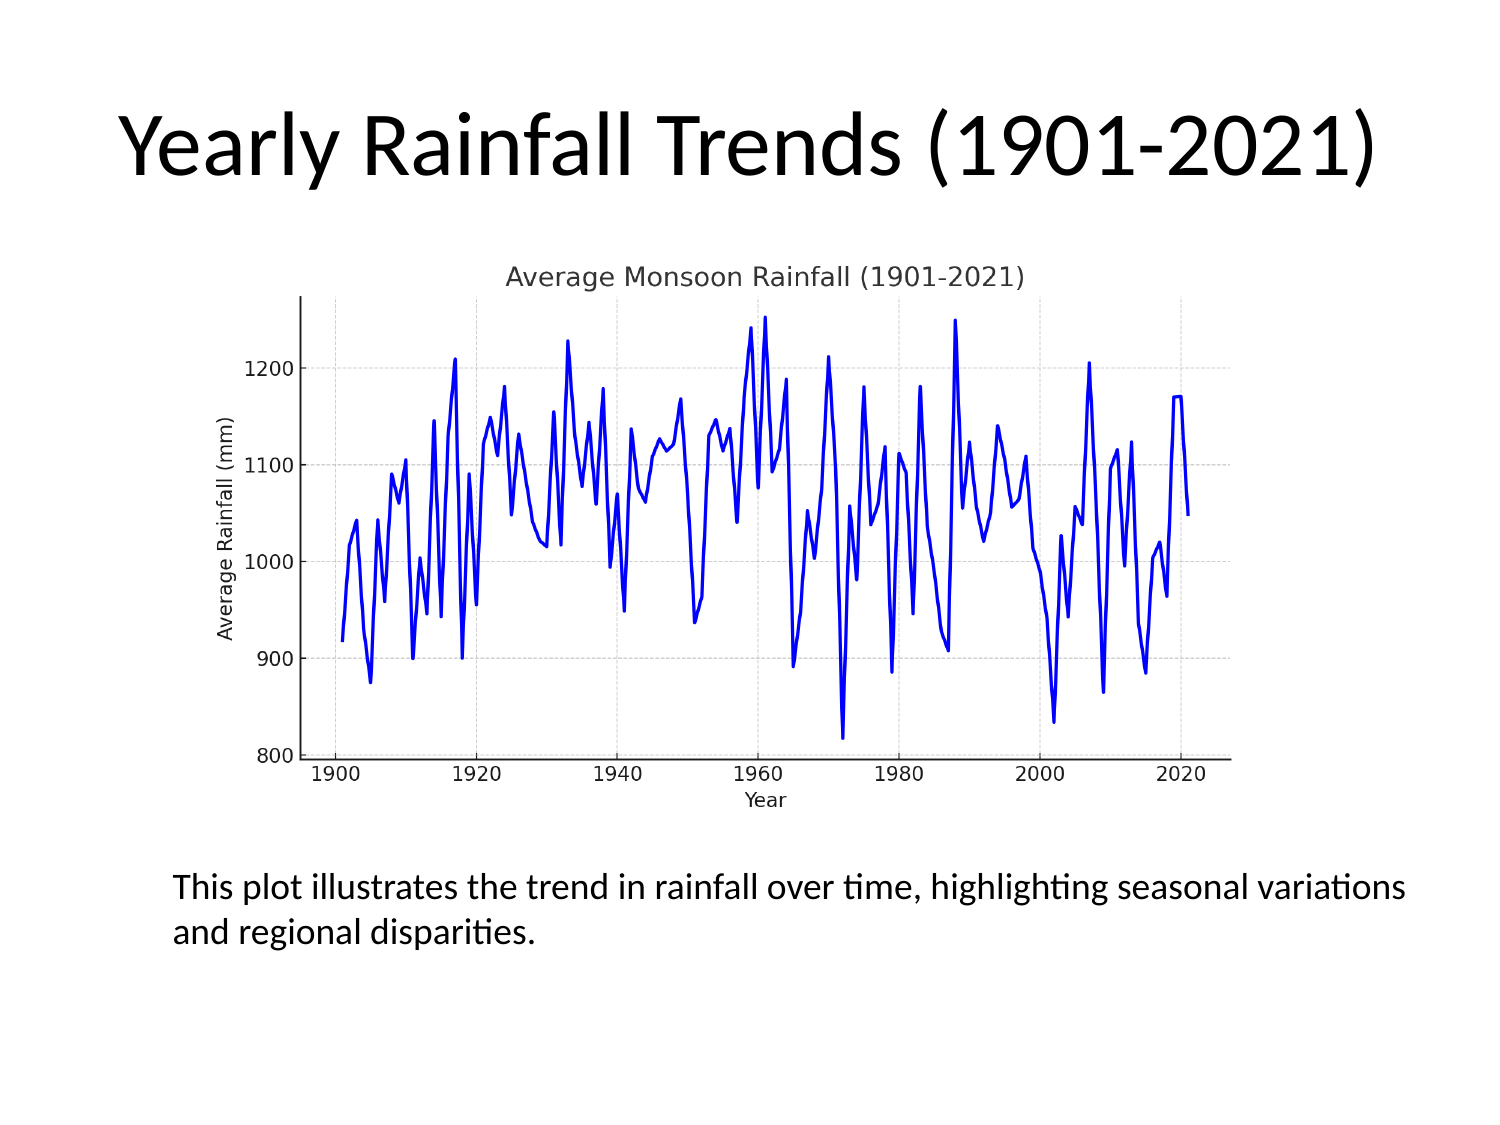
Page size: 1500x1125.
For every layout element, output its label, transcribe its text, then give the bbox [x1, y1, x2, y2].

picture [149, 224, 1351, 826]
title Yearly Rainfall Trends (1901-2021) [75, 45, 1425, 233]
text_box This plot illustrates the trend in rainfall over time, highlighting seasonal variations and regional disparities. [157, 854, 1432, 960]
